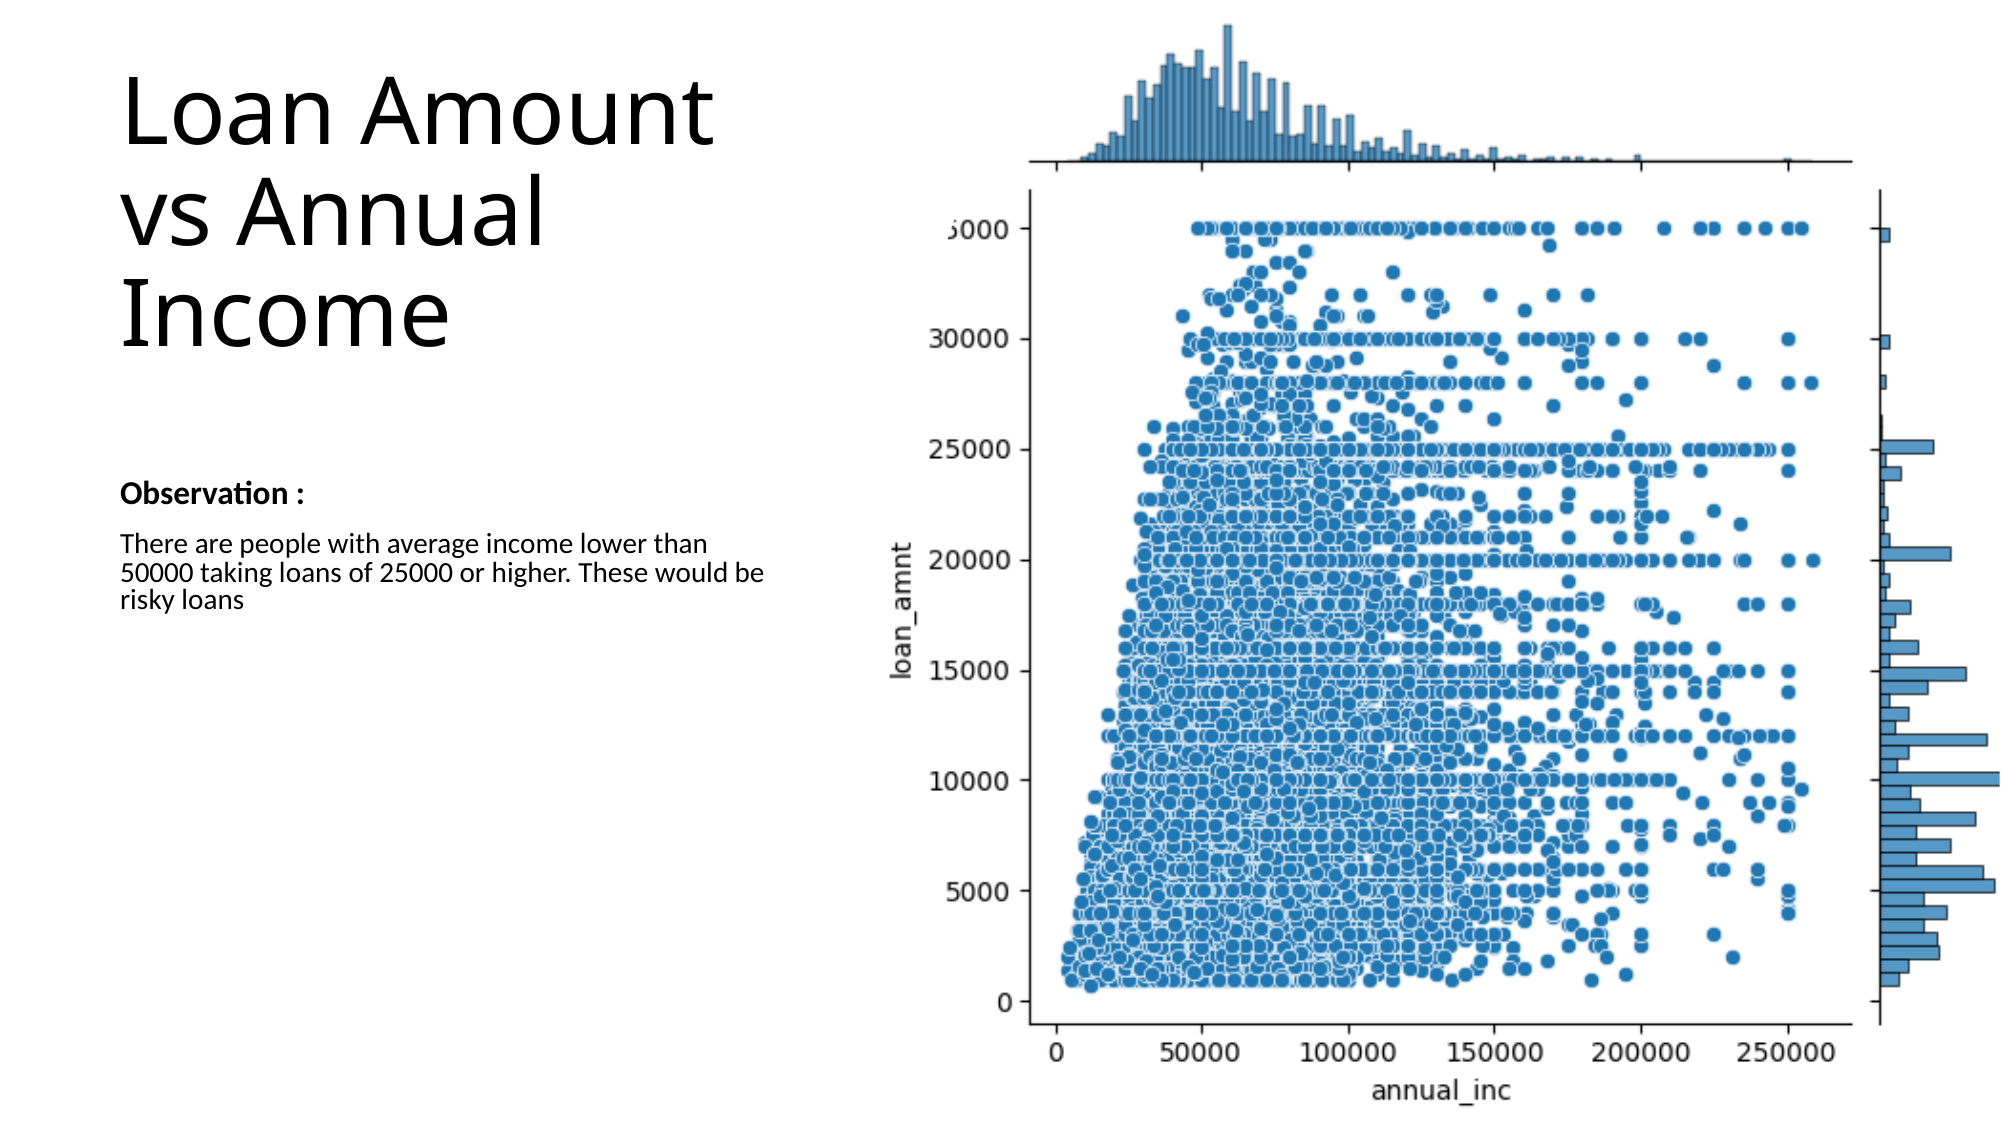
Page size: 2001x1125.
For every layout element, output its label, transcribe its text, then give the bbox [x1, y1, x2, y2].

title Loan Amount vs Annual Income [105, 53, 822, 375]
picture [871, 0, 2000, 1125]
list Observation : There are people with average income lower than 50000 taking loans of 25000 or higher. These would be risky loans [105, 471, 802, 1016]
